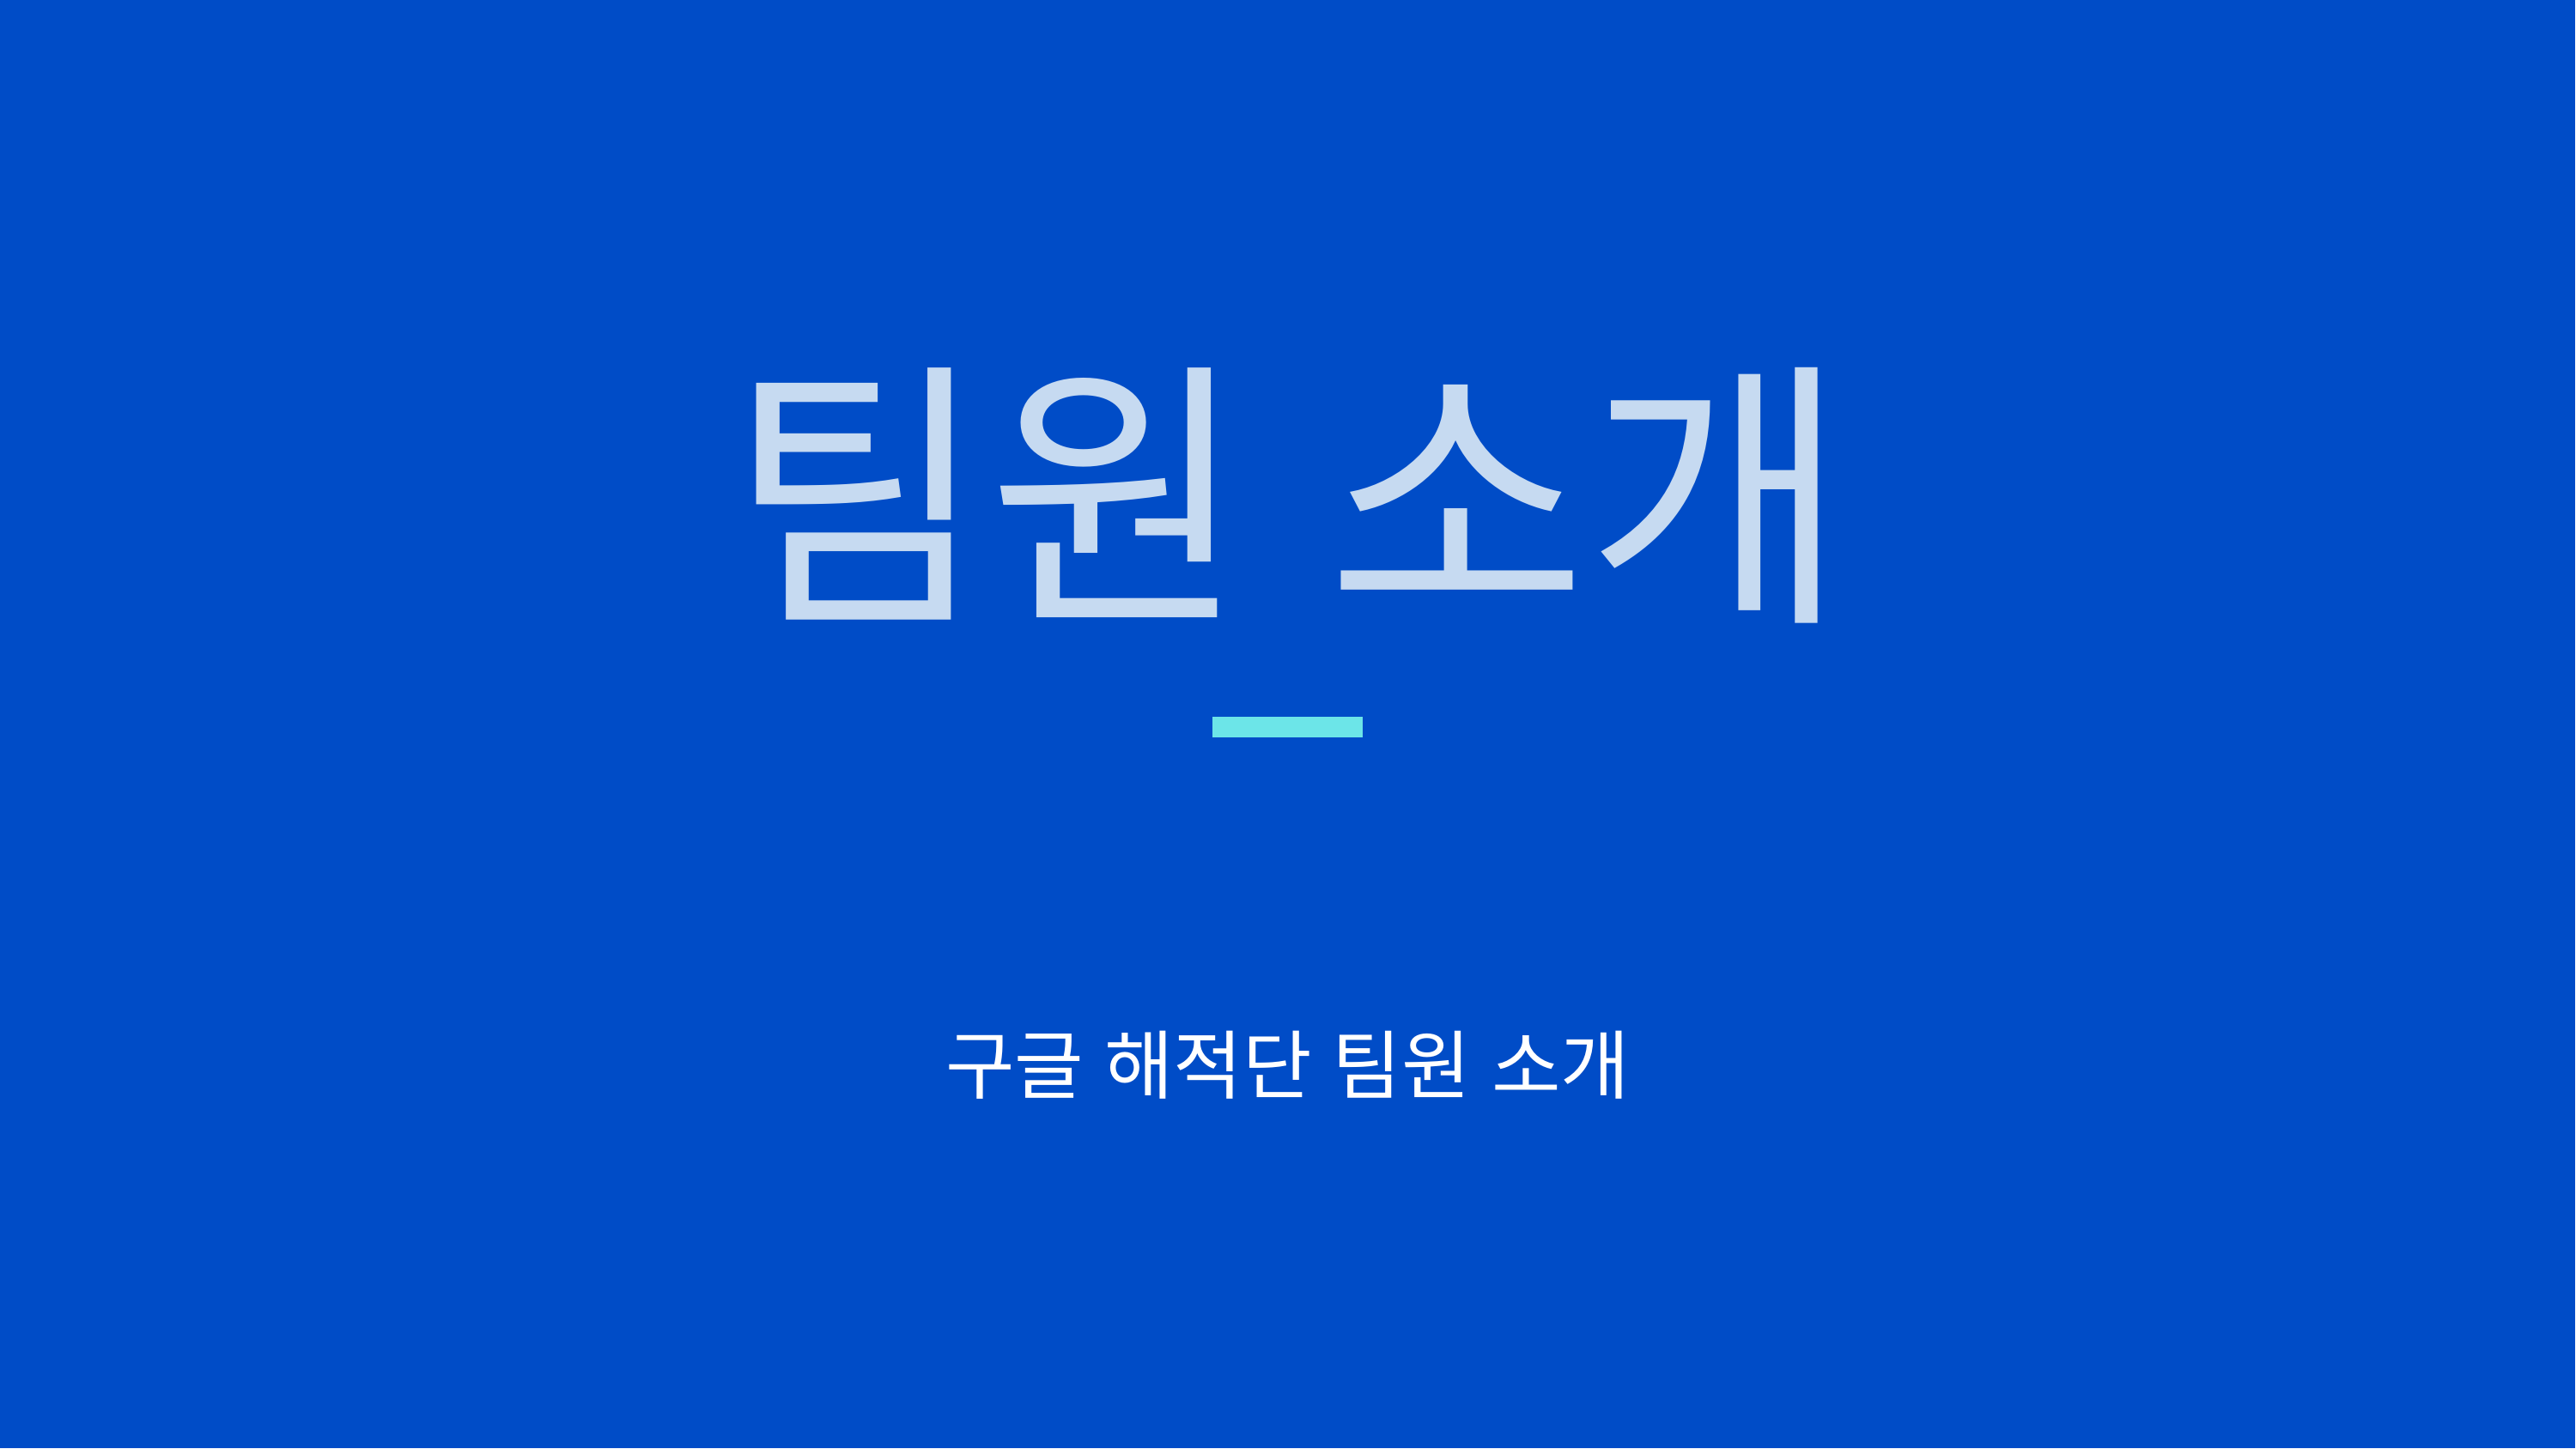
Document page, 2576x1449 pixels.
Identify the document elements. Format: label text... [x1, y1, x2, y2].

text_box 팀원 소개 [113, 233, 2462, 658]
text_box 구글 해적단 팀원 소개 [113, 1017, 2462, 1108]
